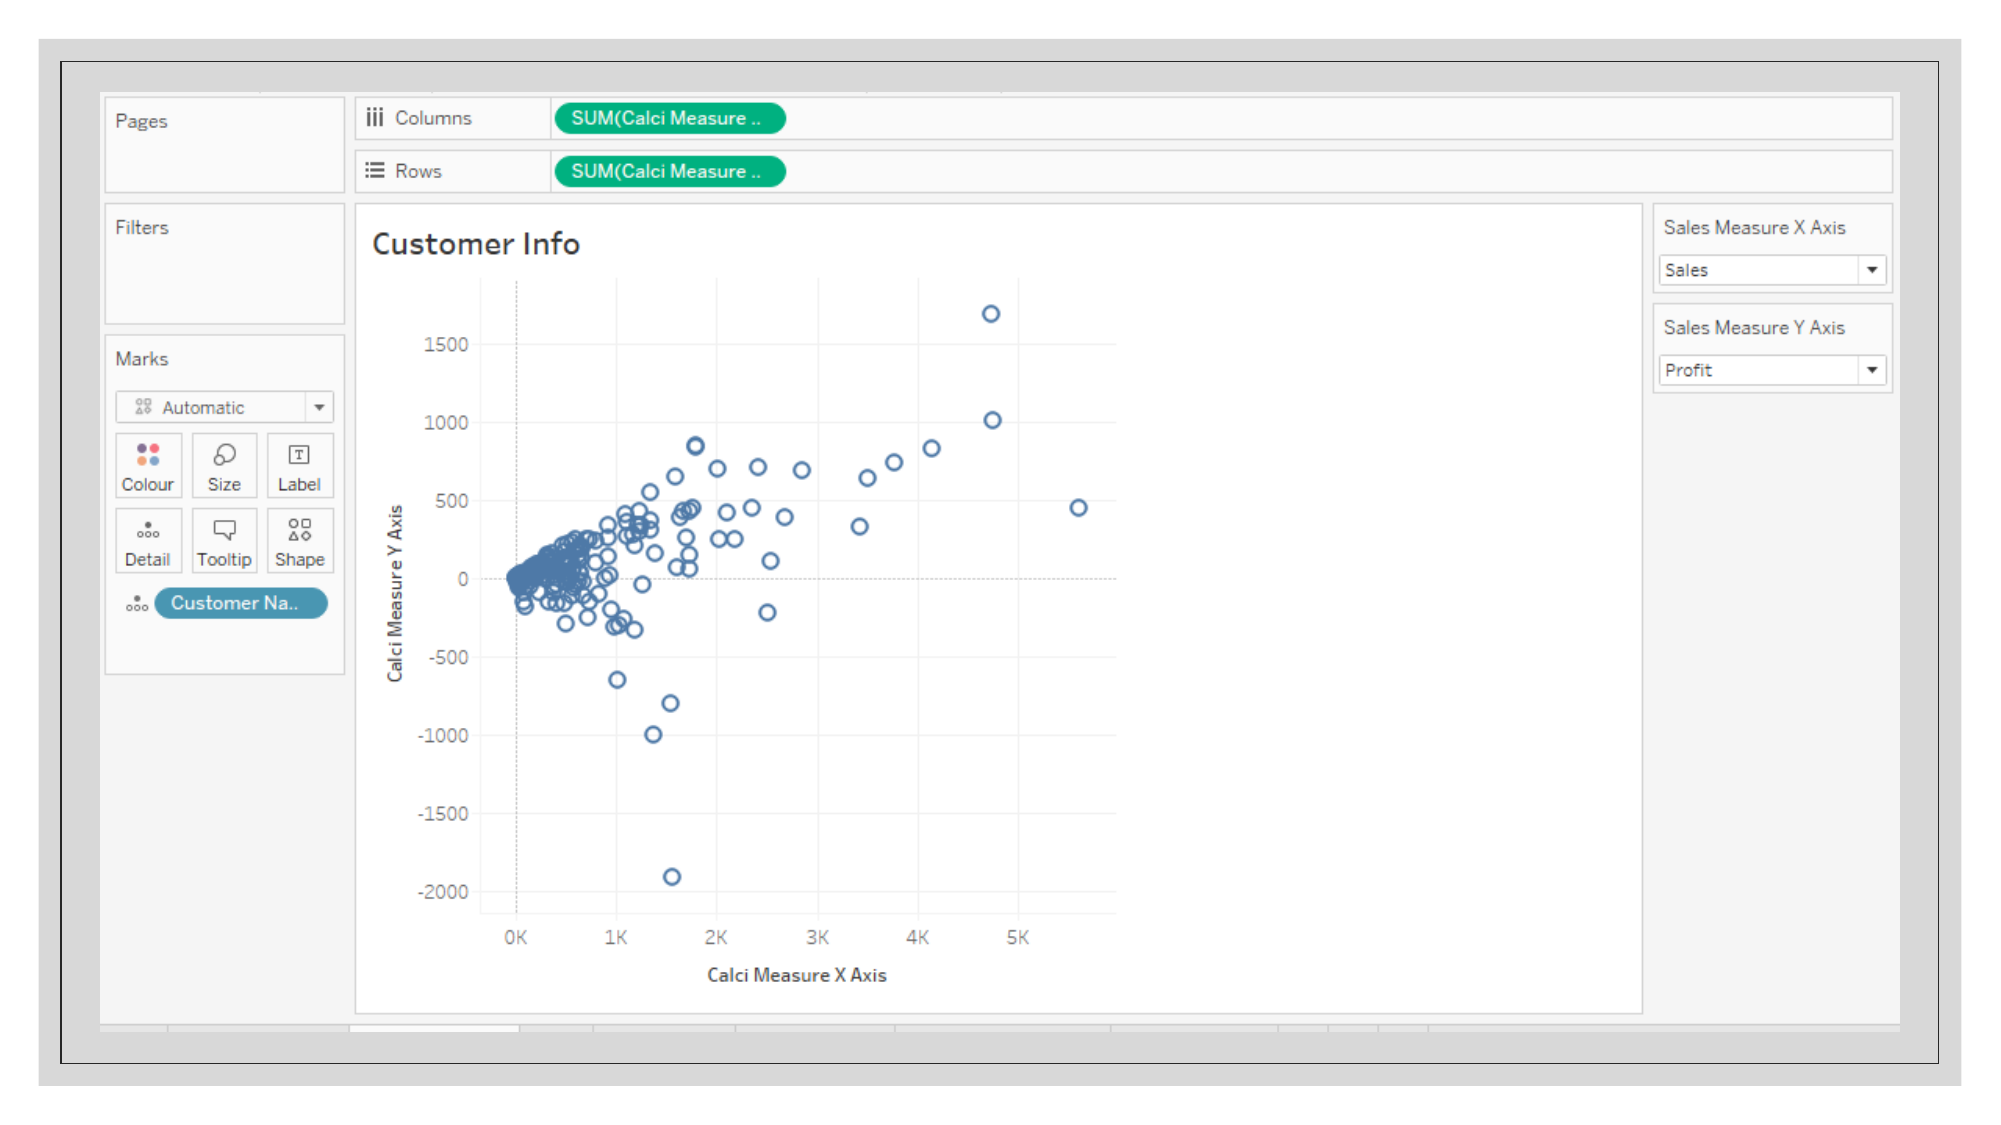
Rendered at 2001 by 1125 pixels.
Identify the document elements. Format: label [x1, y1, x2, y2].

picture [100, 92, 1900, 1032]
